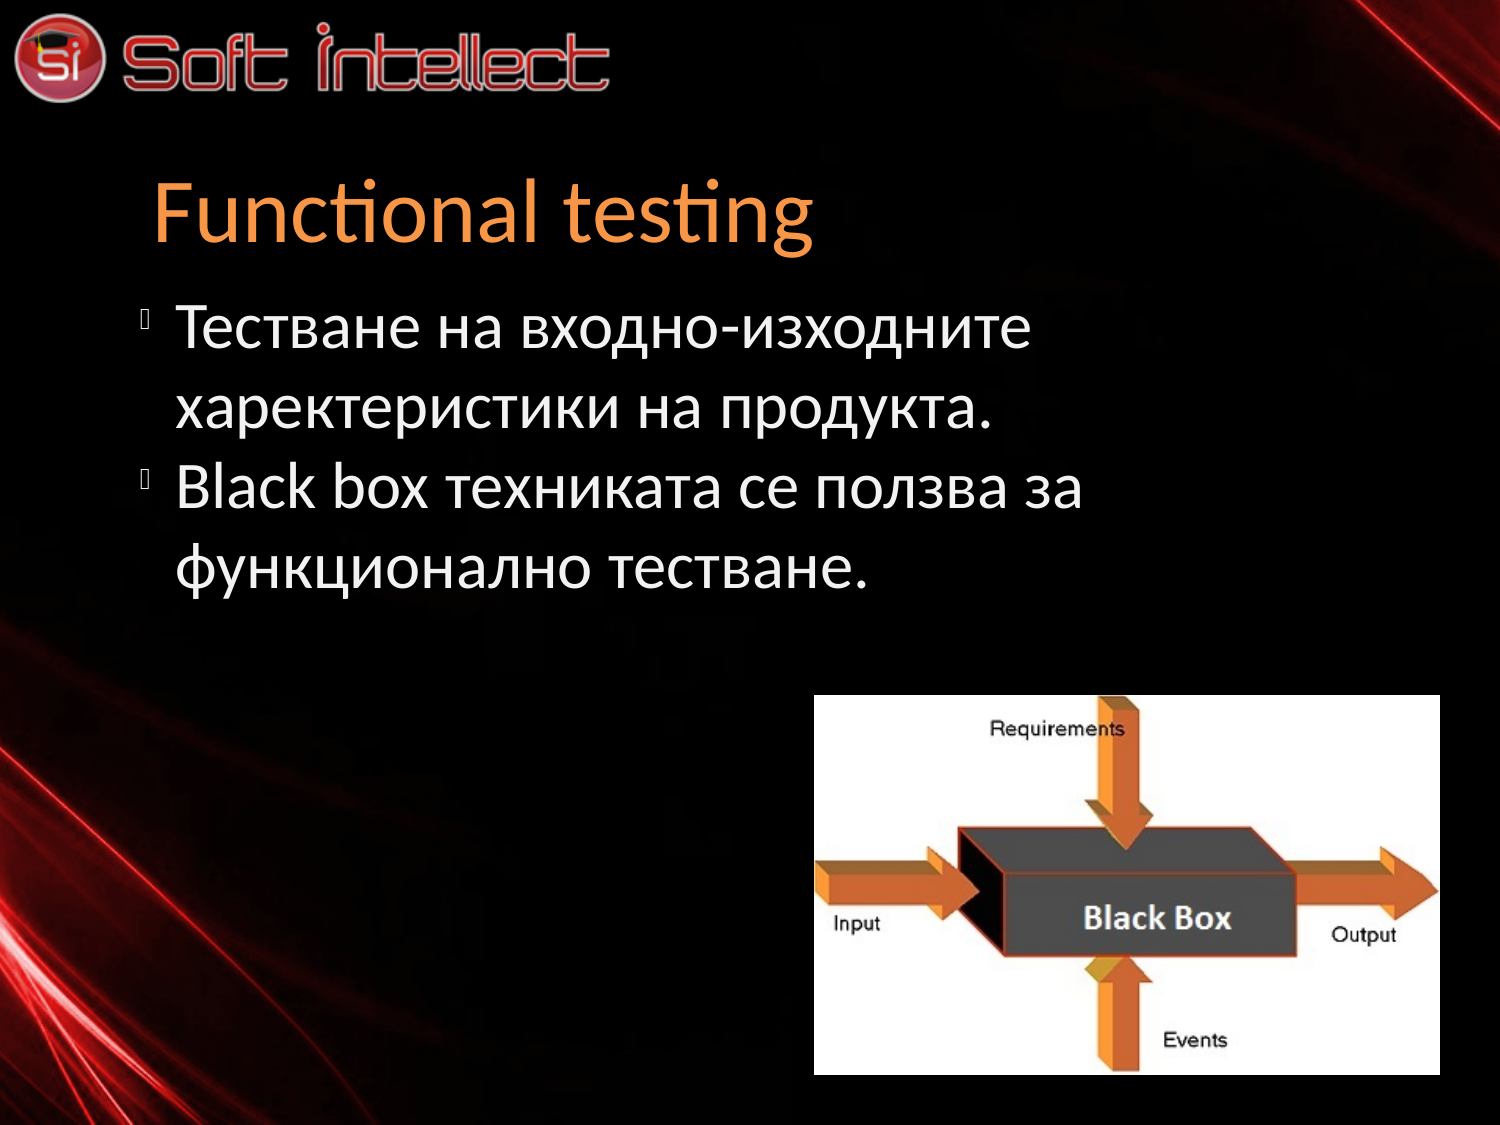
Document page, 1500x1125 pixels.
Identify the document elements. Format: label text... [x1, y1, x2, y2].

text_box Functional testing [137, 112, 1488, 300]
picture [0, 0, 1500, 1125]
text_box Тестване на входно-изходните харектеристики на продукта. Black box техниката се ползва за функционално тестване. [124, 274, 1413, 1017]
